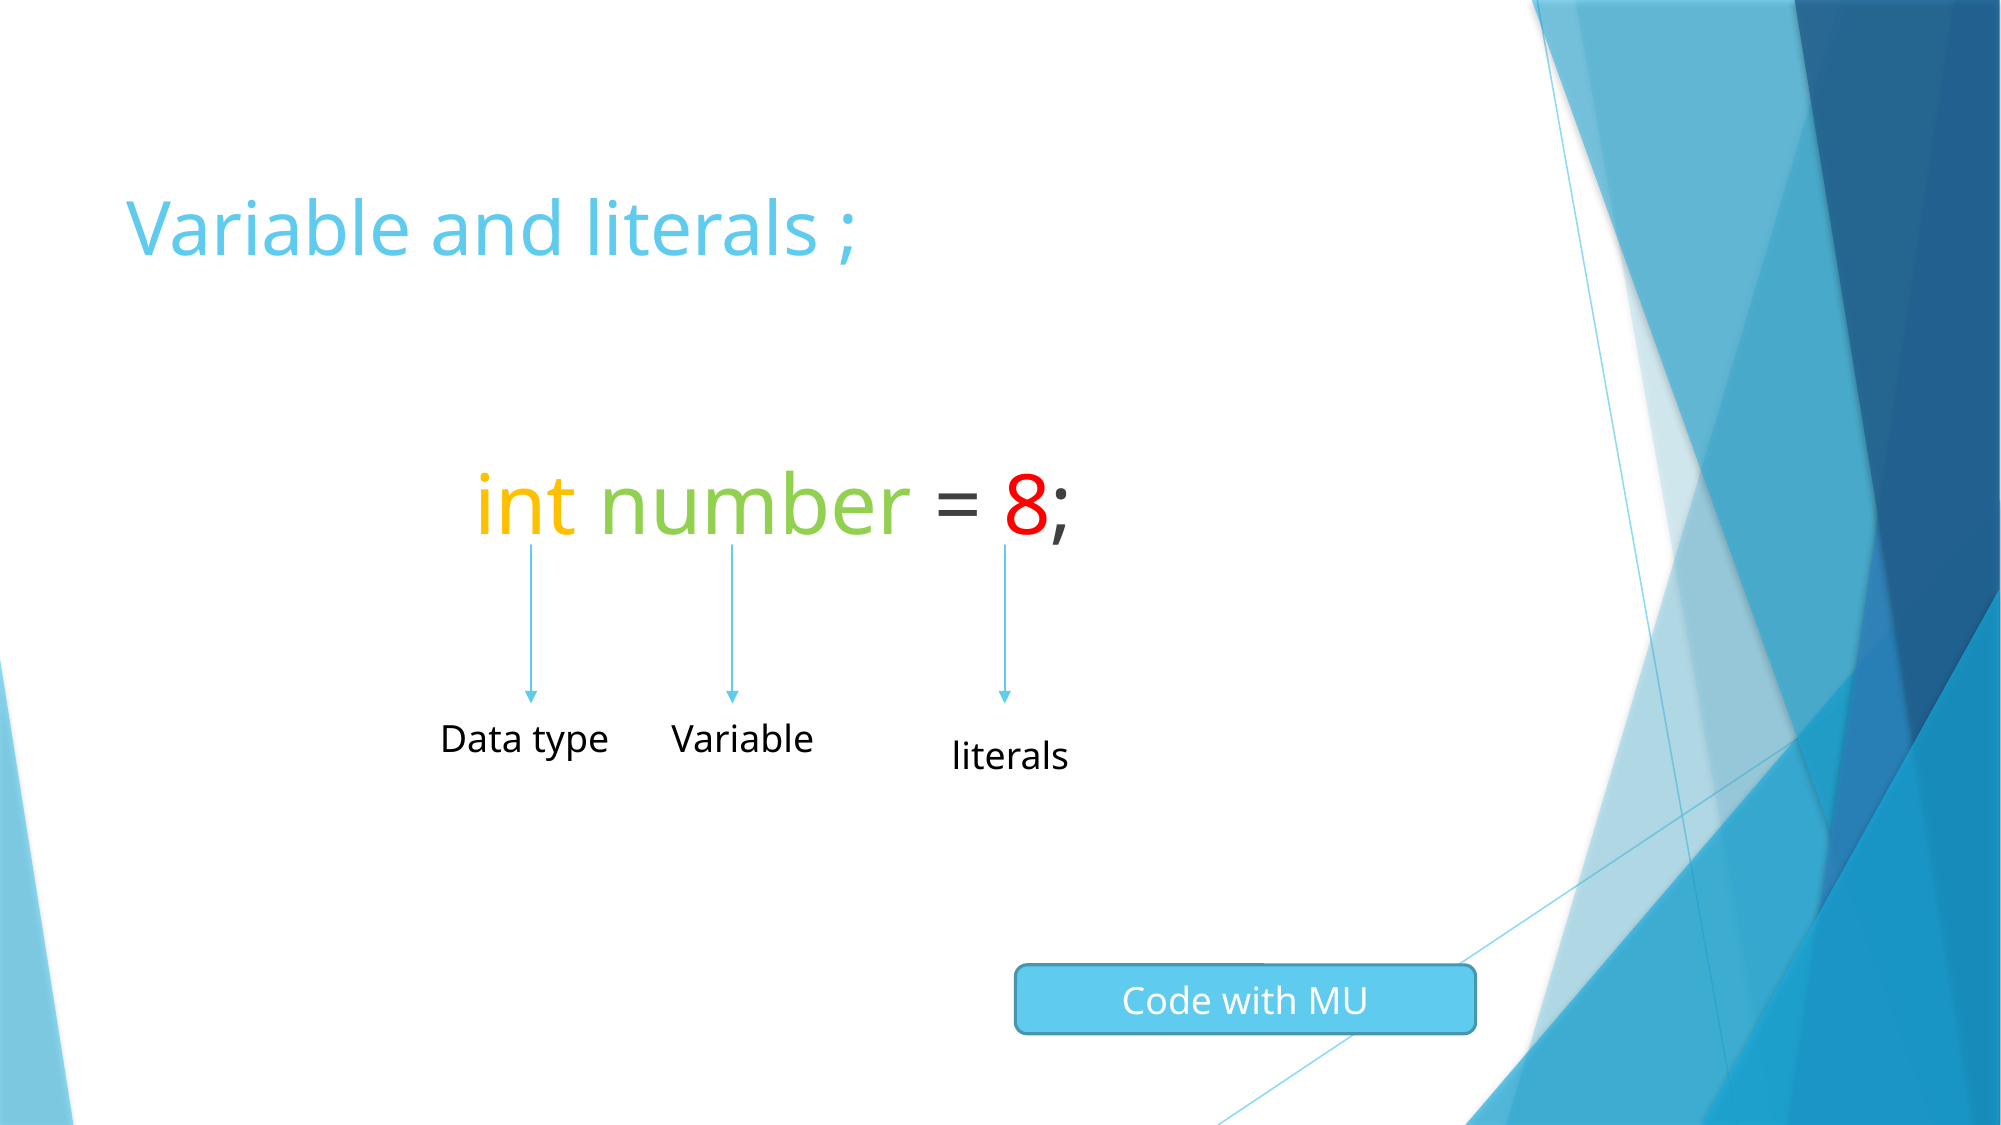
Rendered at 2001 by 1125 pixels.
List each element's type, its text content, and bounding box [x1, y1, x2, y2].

text_box Data type [424, 707, 656, 768]
text_box Variable [656, 707, 894, 768]
list int number = 8; [0, 443, 1329, 1081]
text_box literals [936, 724, 1175, 785]
text_box Code with MU [1013, 963, 1478, 1036]
title Variable and literals ; [111, 172, 1522, 390]
